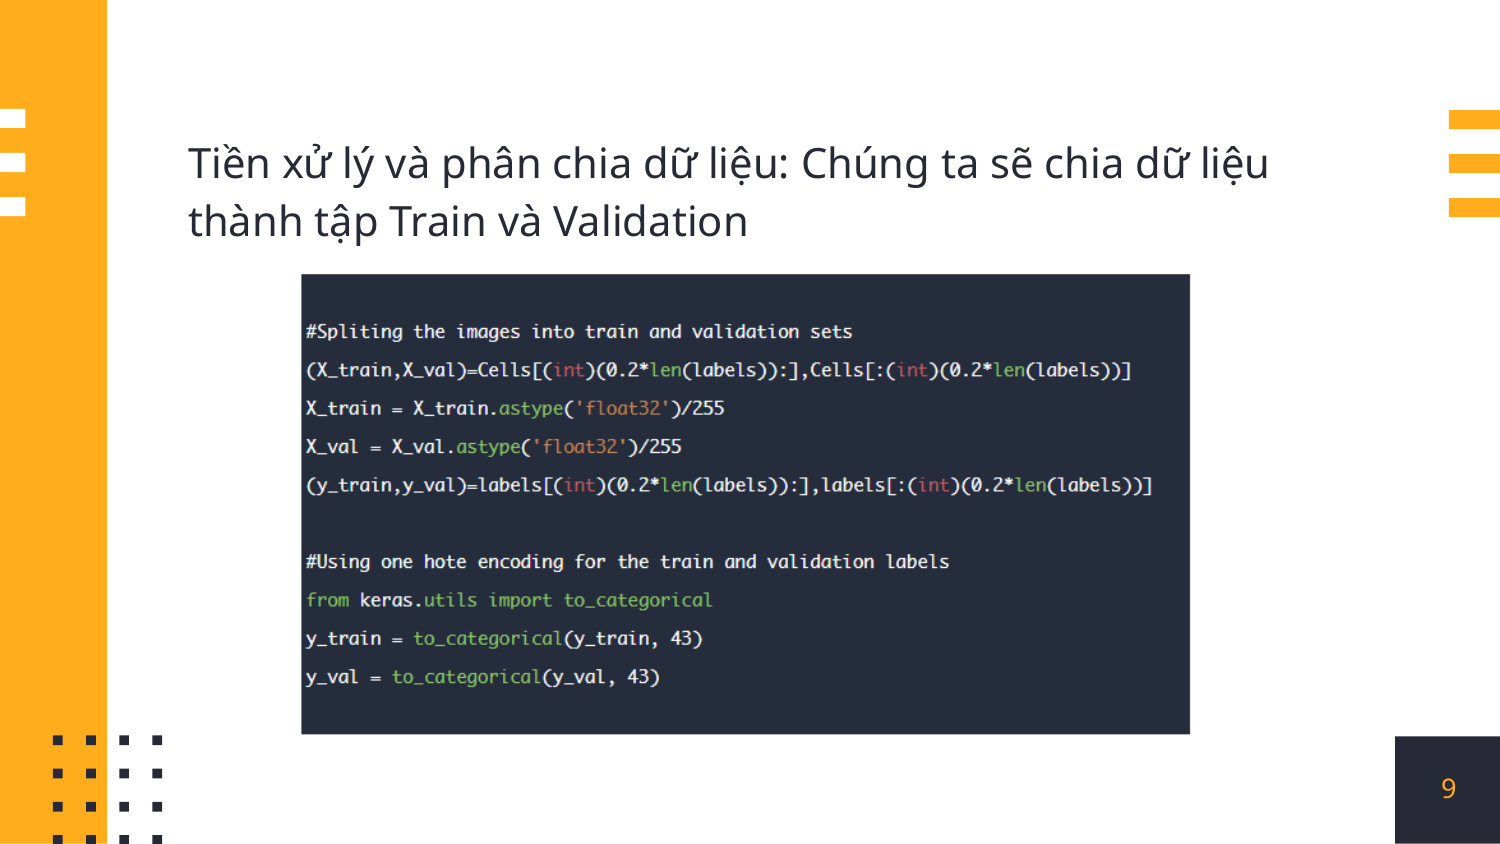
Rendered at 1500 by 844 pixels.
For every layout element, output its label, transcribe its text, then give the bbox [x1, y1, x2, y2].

list Tiền xử lý và phân chia dữ liệu: Chúng ta sẽ chia dữ liệu thành tập Train và Validation [188, 110, 1396, 333]
picture [298, 272, 1195, 737]
slide_number 9 [1395, 736, 1500, 844]
